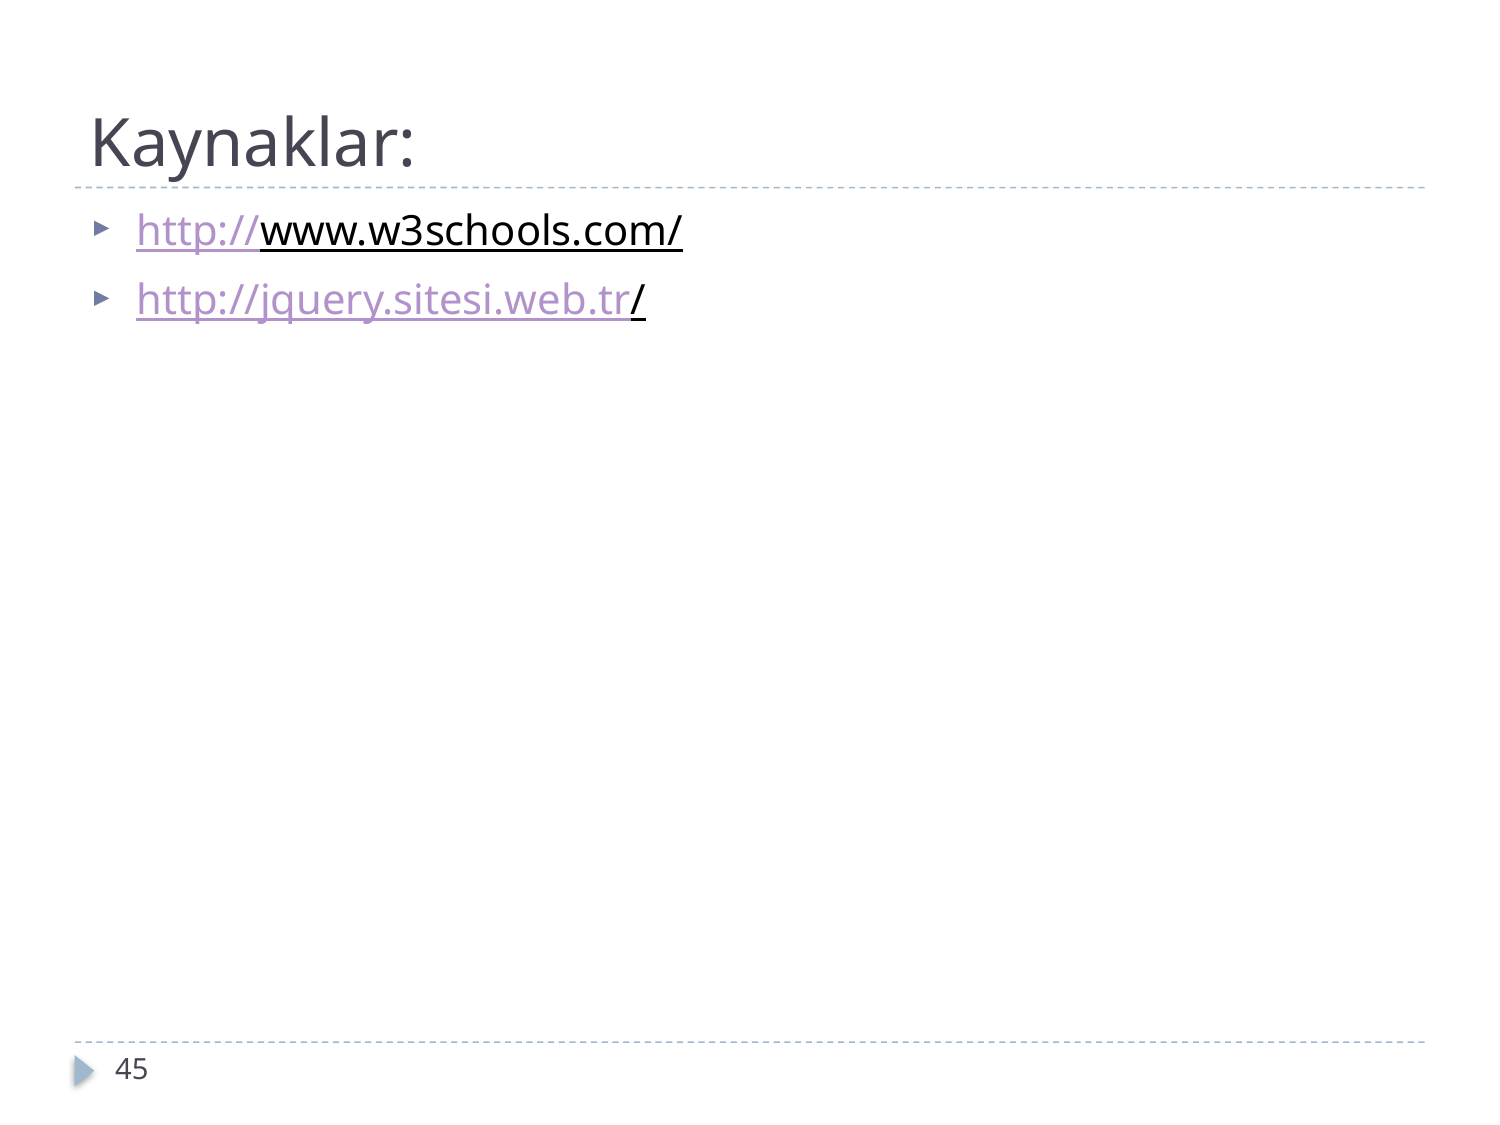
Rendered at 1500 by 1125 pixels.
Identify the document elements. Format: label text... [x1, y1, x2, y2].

title Kaynaklar: [75, 24, 1425, 188]
list http://www.w3schools.com/ http://jquery.sitesi.web.tr/ [76, 196, 1447, 1007]
slide_number 45 [100, 1042, 426, 1103]
